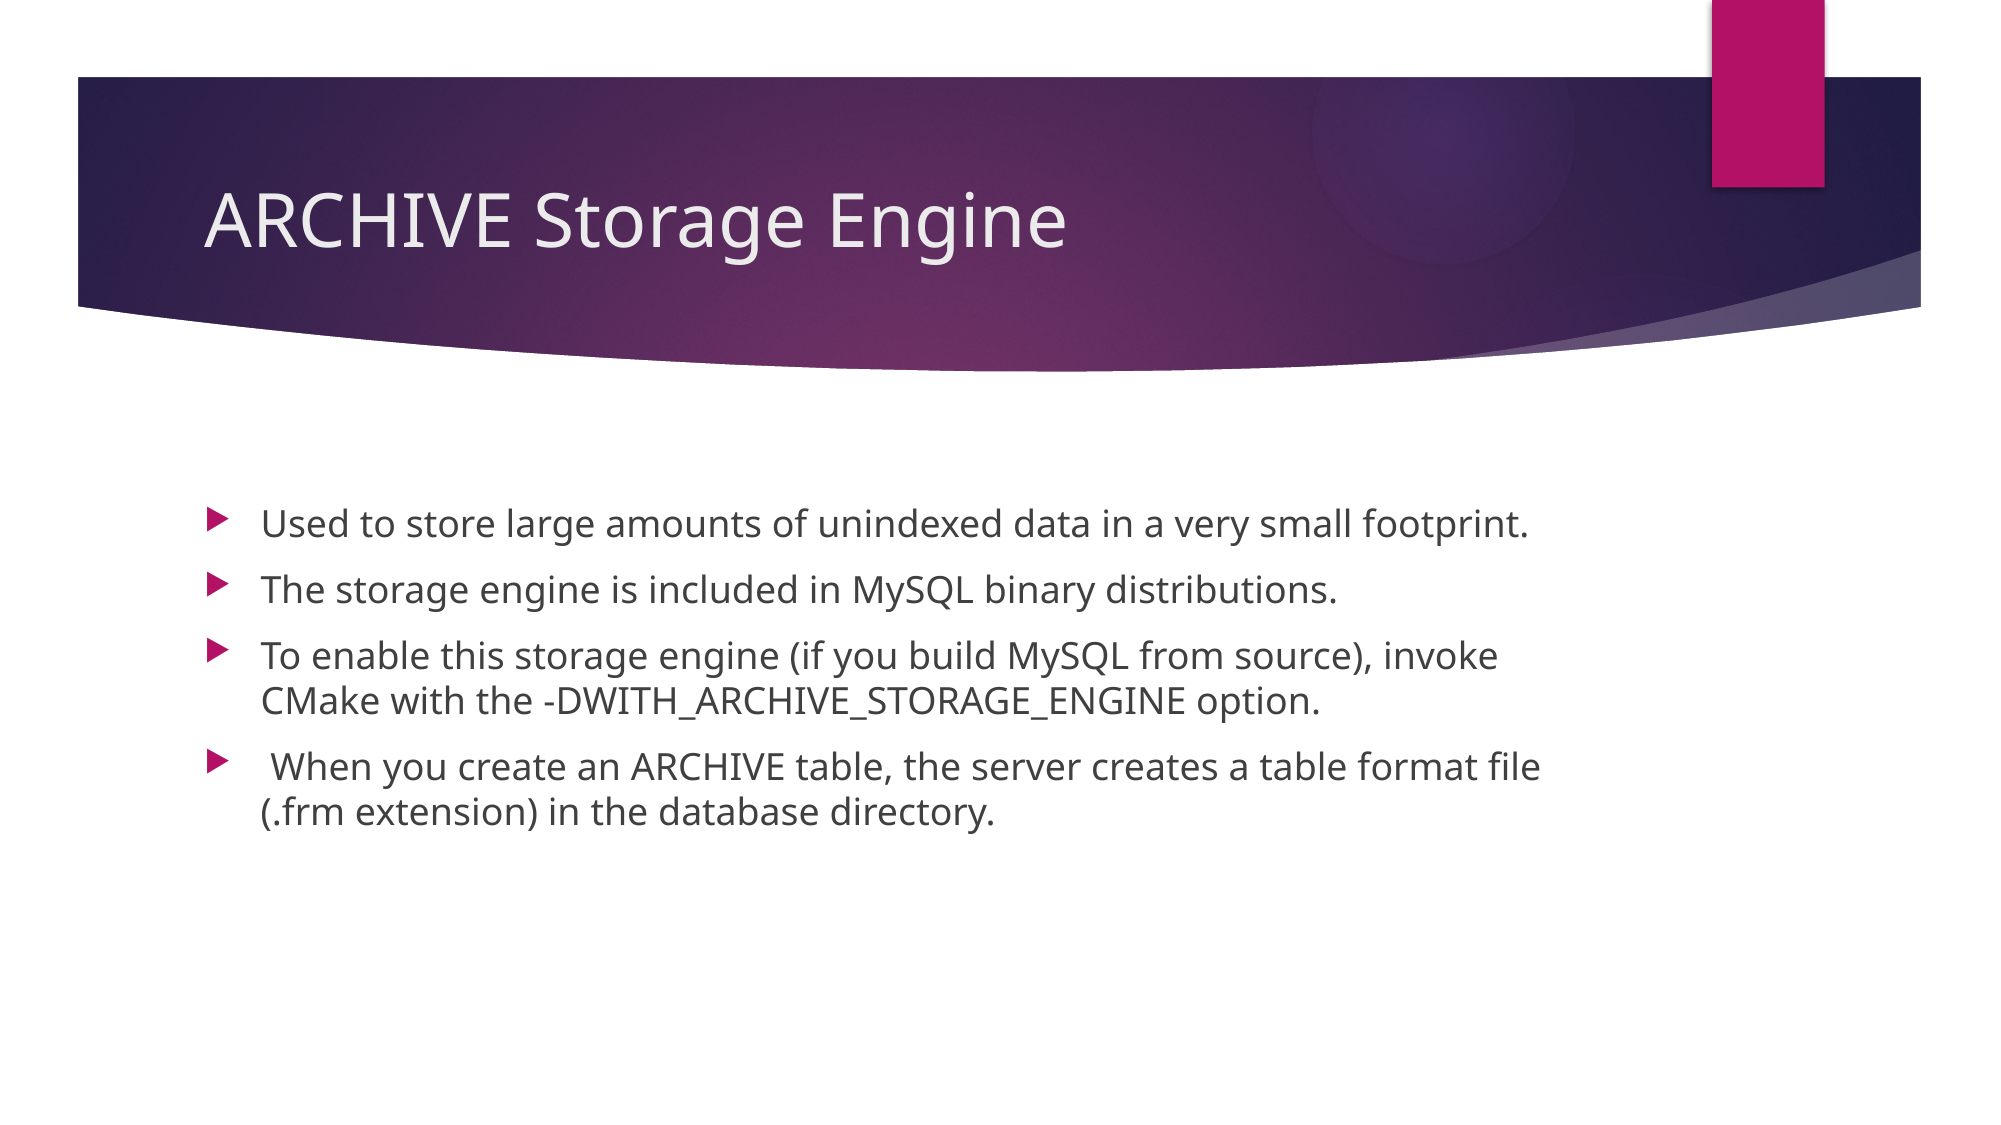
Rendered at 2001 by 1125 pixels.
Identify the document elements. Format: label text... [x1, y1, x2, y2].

list Used to store large amounts of unindexed data in a very small footprint. The storage engine is included in MySQL binary distributions. To enable this storage engine (if you build MySQL from source), invoke CMake with the -DWITH_ARCHIVE_STORAGE_ENGINE option. When you create an ARCHIVE table, the server creates a table format file (.frm extension) in the database directory. [189, 427, 1638, 988]
title ARCHIVE Storage Engine [189, 159, 1627, 276]
